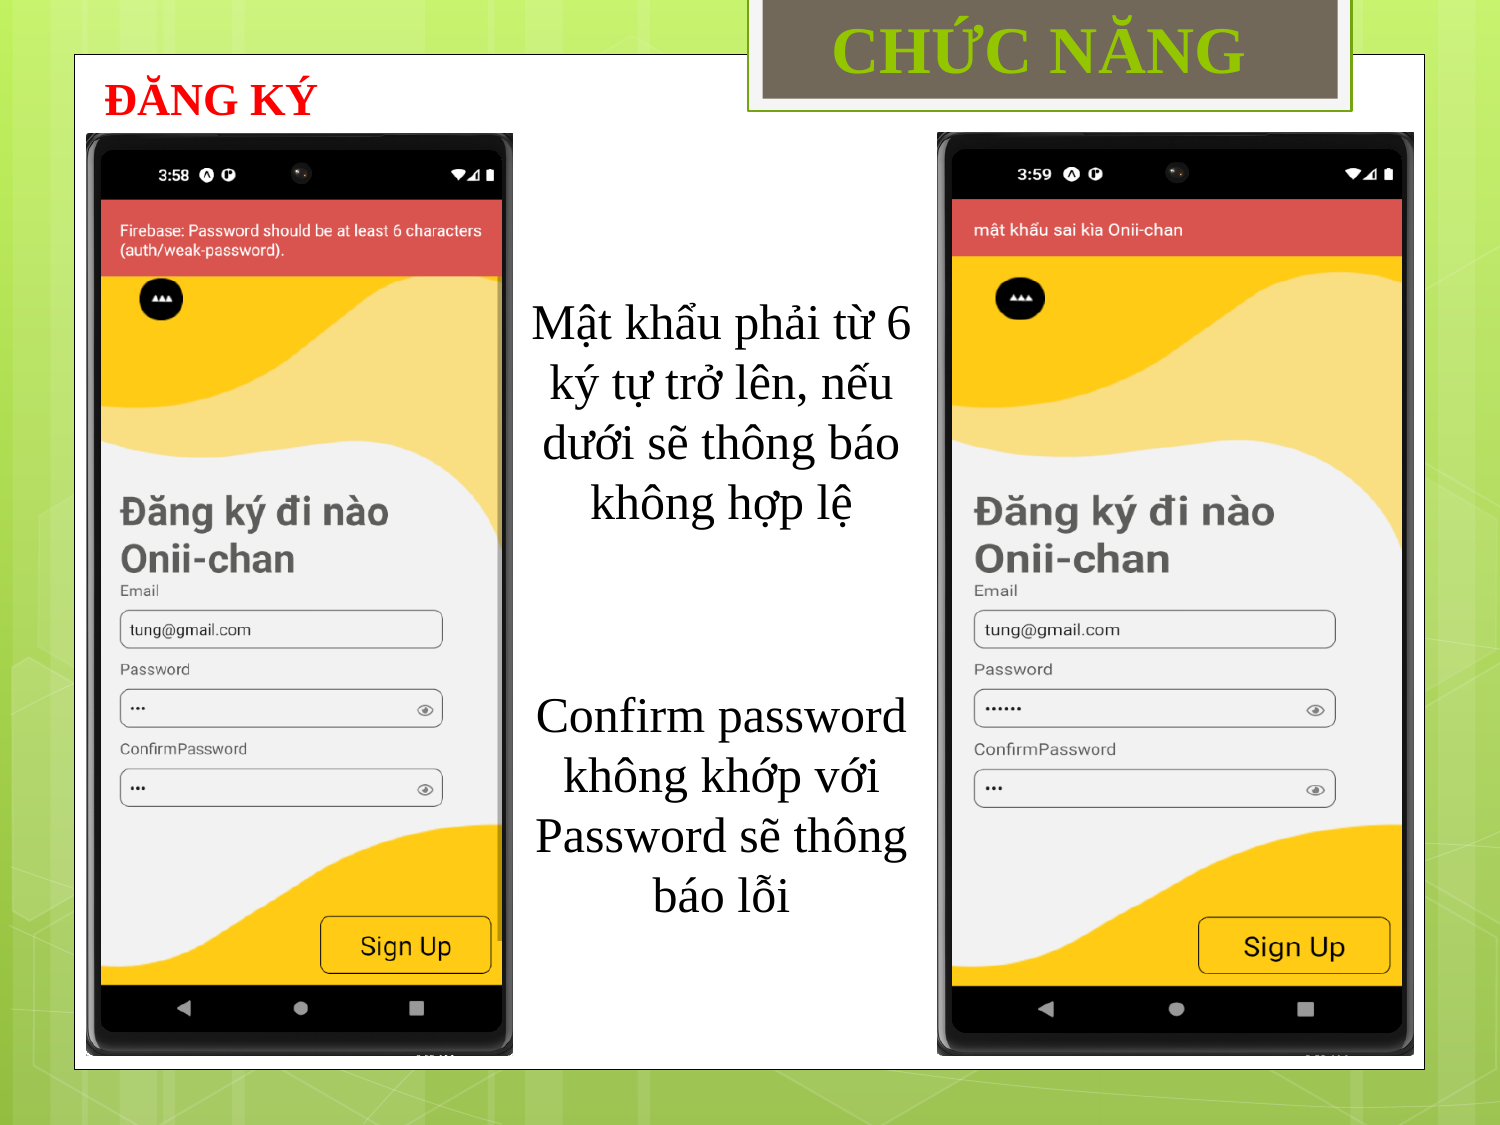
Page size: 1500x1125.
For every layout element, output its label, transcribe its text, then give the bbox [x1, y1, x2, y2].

picture [937, 132, 1414, 1057]
title CHỨC NĂNG [750, 24, 1329, 94]
text_box Mật khẩu phải từ 6 ký tự trở lên, nếu dưới sẽ thông báo không hợp lệ [518, 282, 931, 537]
picture [86, 132, 513, 1057]
text_box ĐĂNG KÝ [55, 62, 368, 132]
text_box Confirm password không khớp với Password sẽ thông báo lỗi [518, 674, 931, 930]
